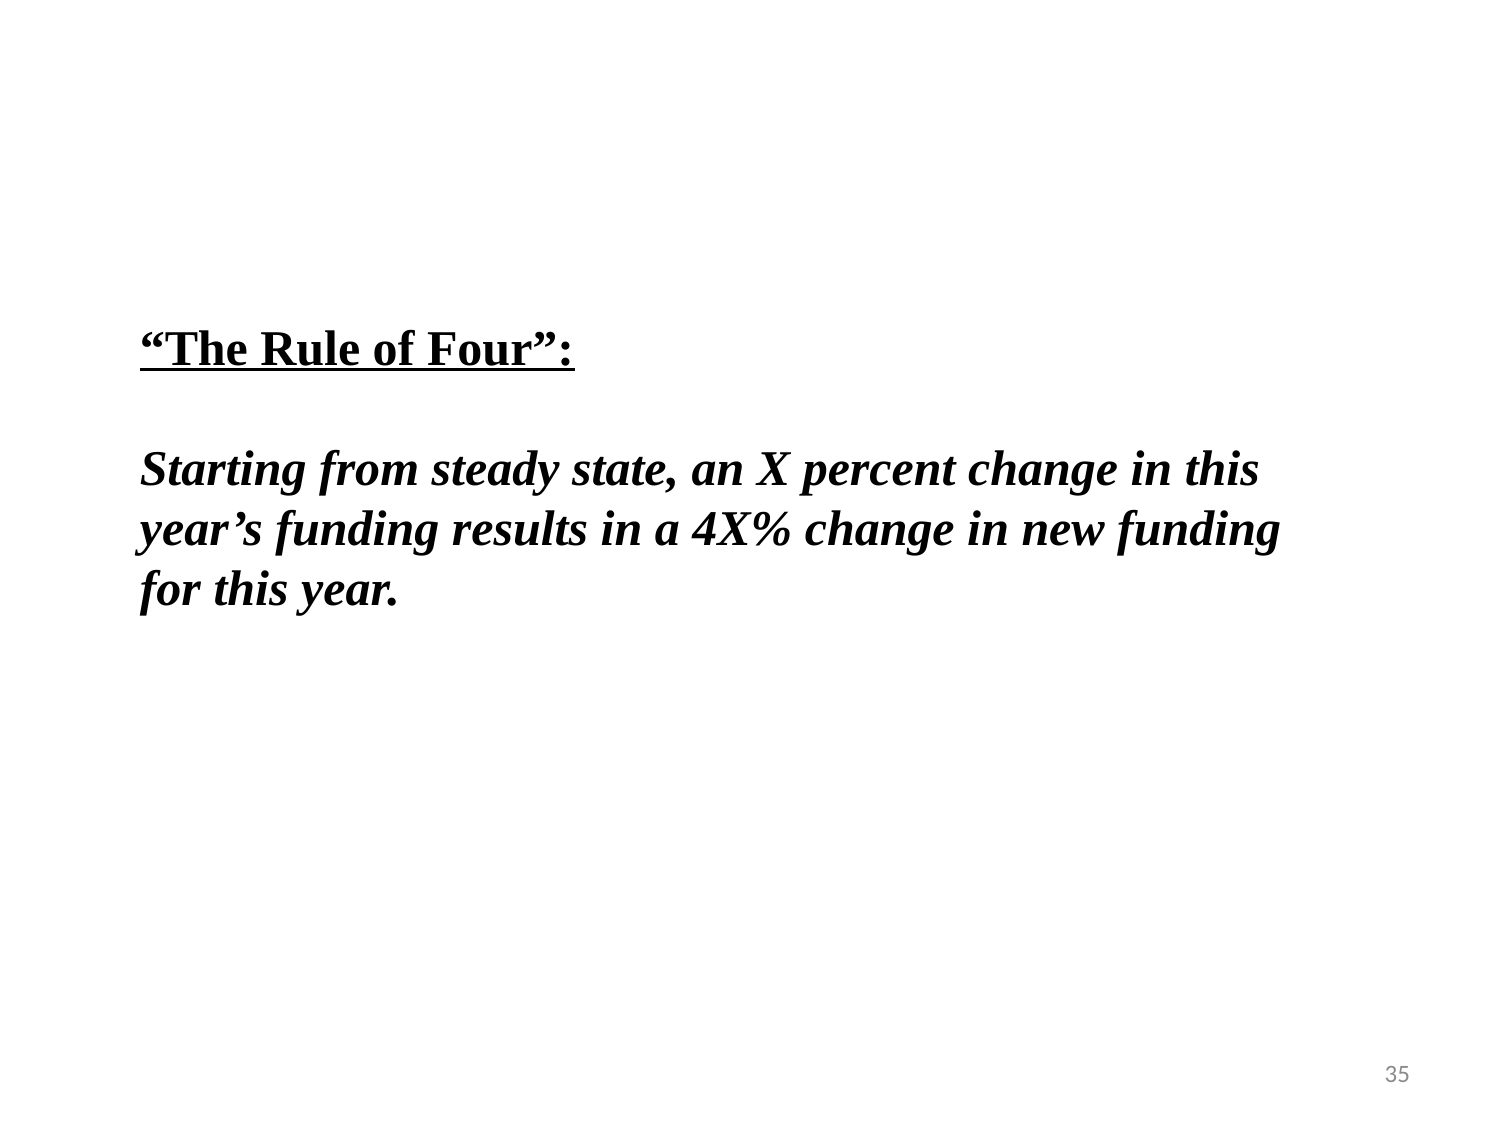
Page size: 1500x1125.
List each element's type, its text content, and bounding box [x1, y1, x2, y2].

text_box “The Rule of Four”: Starting from steady state, an X percent change in this year’s funding results in a 4X% change in new funding for this year. [124, 307, 1325, 623]
slide_number 35 [1074, 1042, 1425, 1103]
